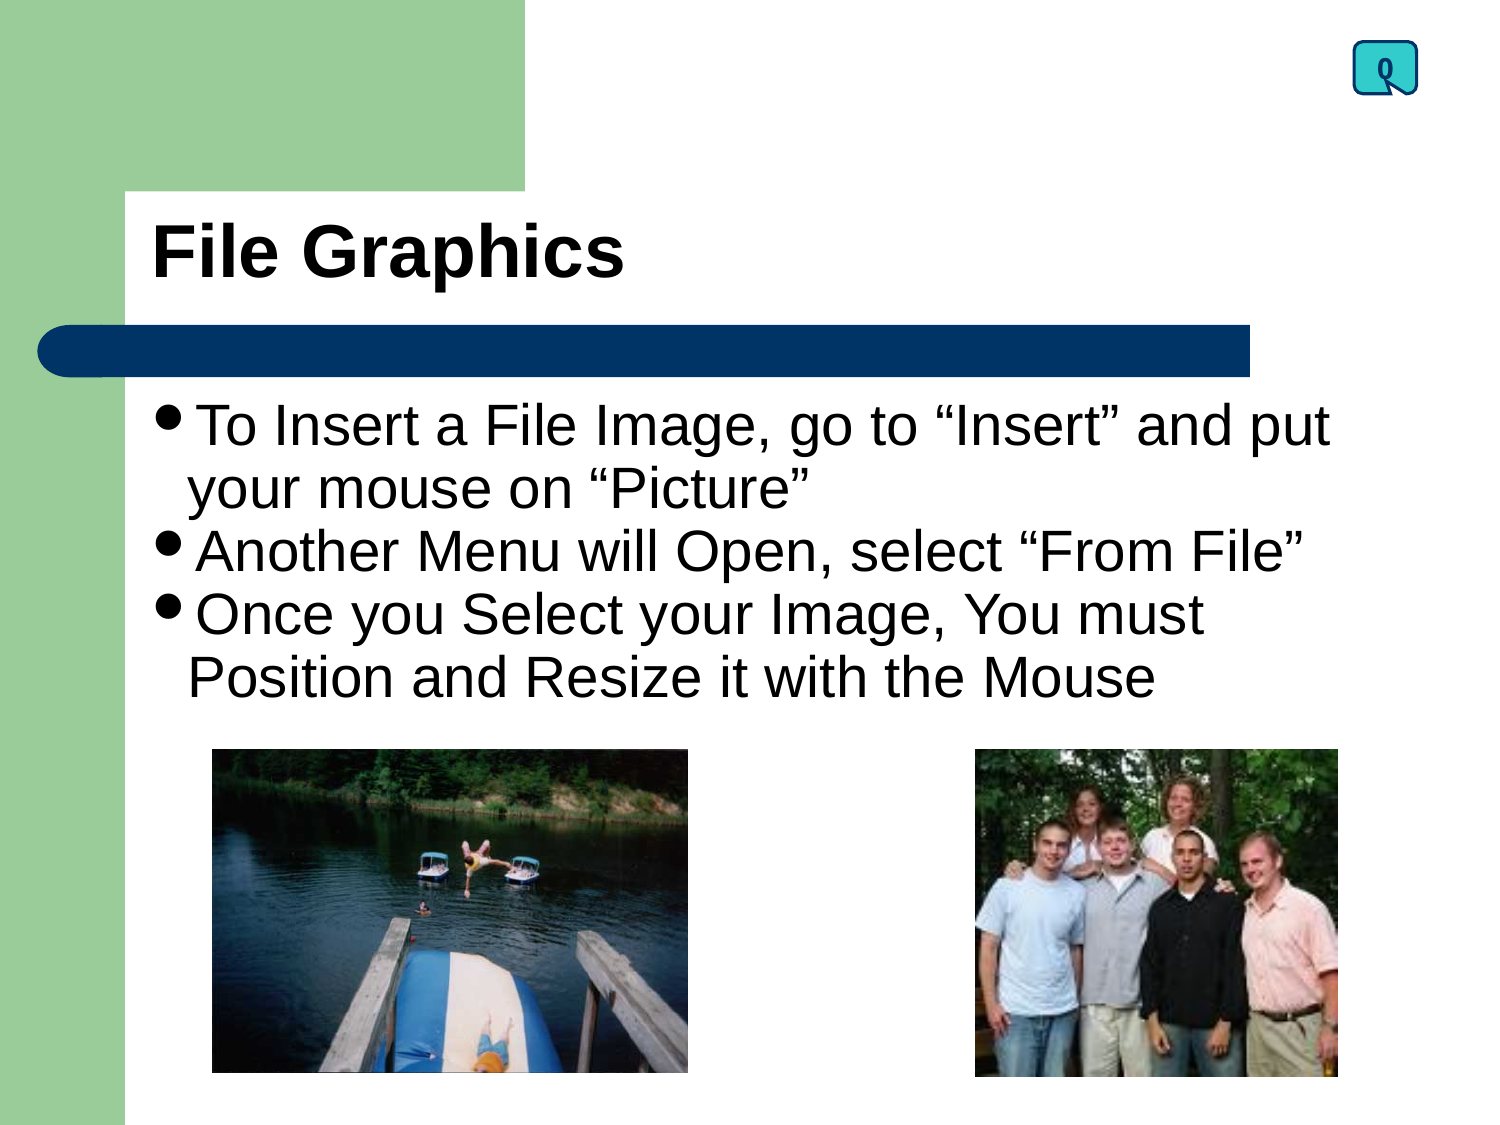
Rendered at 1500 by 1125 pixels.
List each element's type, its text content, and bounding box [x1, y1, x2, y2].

picture [212, 749, 688, 1074]
picture [974, 749, 1338, 1077]
text_box 0 [1354, 41, 1417, 94]
text_box File Graphics [136, 136, 1414, 301]
text_box To Insert a File Image, go to “Insert” and put your mouse on “Picture” Another Menu will Open, select “From File” Once you Select your Image, You must Position and Resize it with the Mouse [137, 387, 1400, 775]
